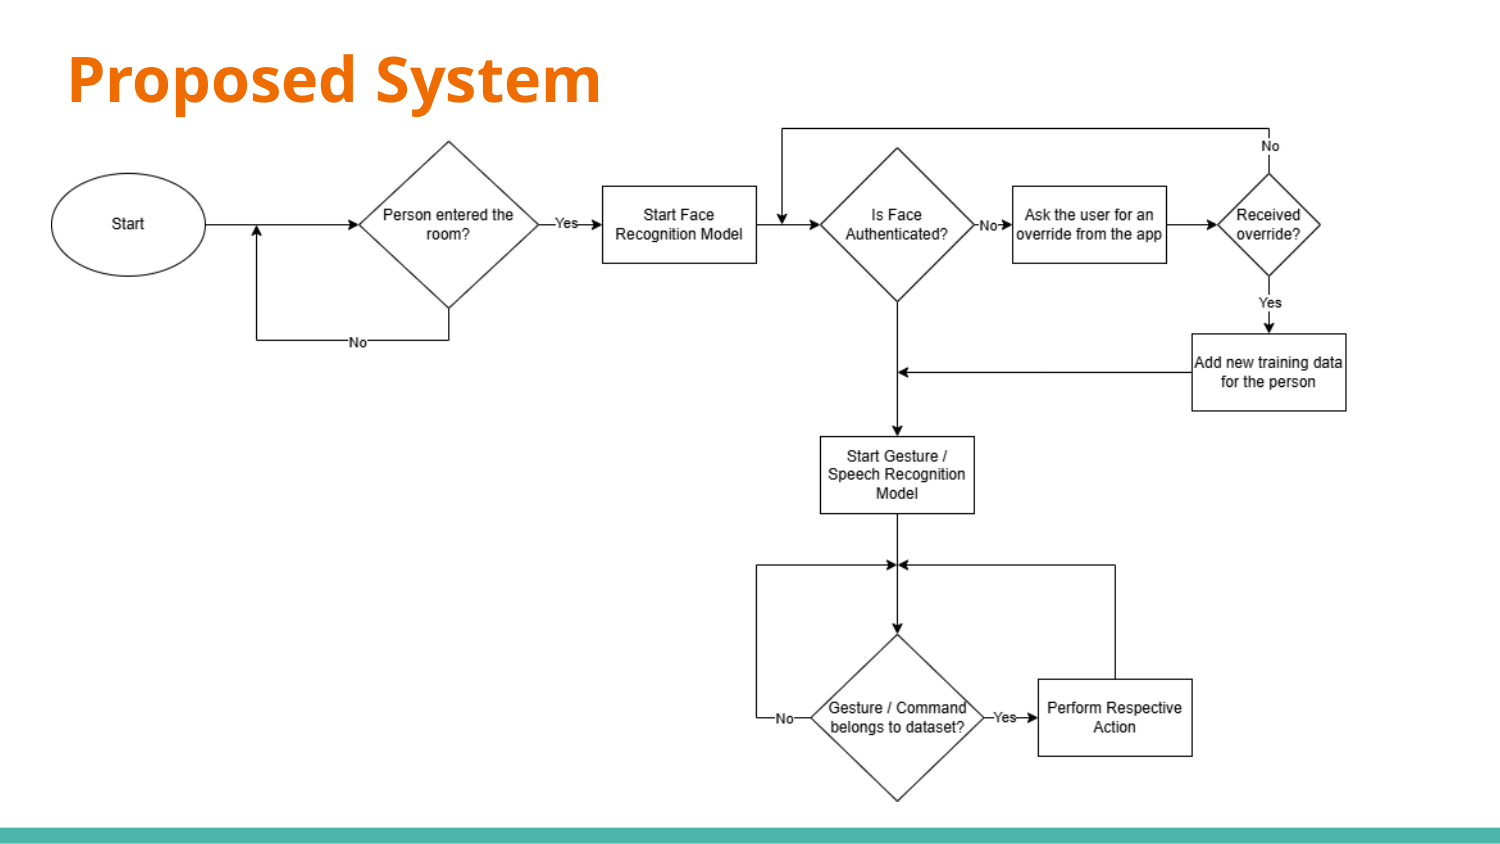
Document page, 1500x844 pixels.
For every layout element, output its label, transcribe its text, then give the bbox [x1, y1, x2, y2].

picture [50, 119, 1349, 802]
title Proposed System [51, 20, 1449, 137]
